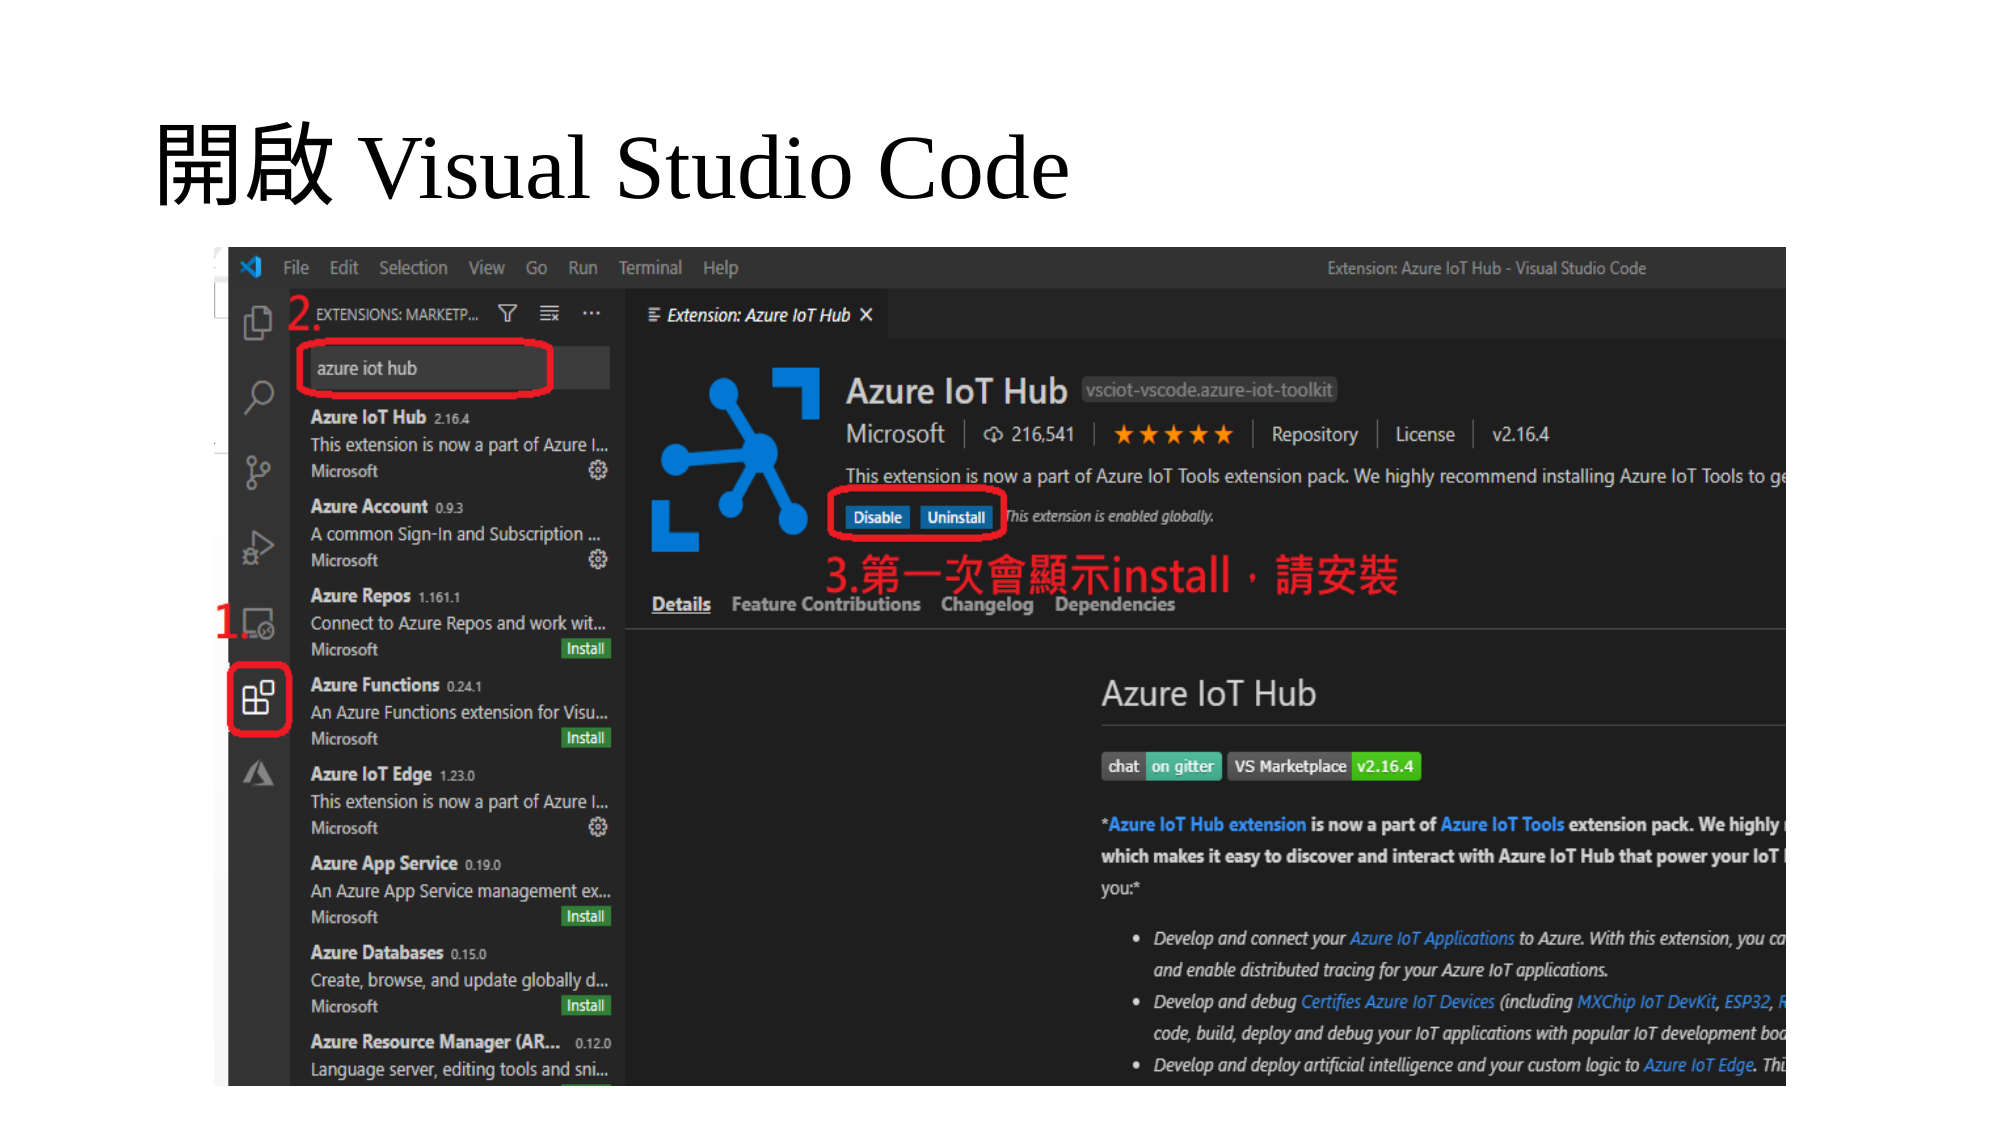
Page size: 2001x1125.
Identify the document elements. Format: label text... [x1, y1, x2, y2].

title 開啟Visual Studio Code [137, 59, 1863, 278]
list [214, 247, 1786, 1086]
